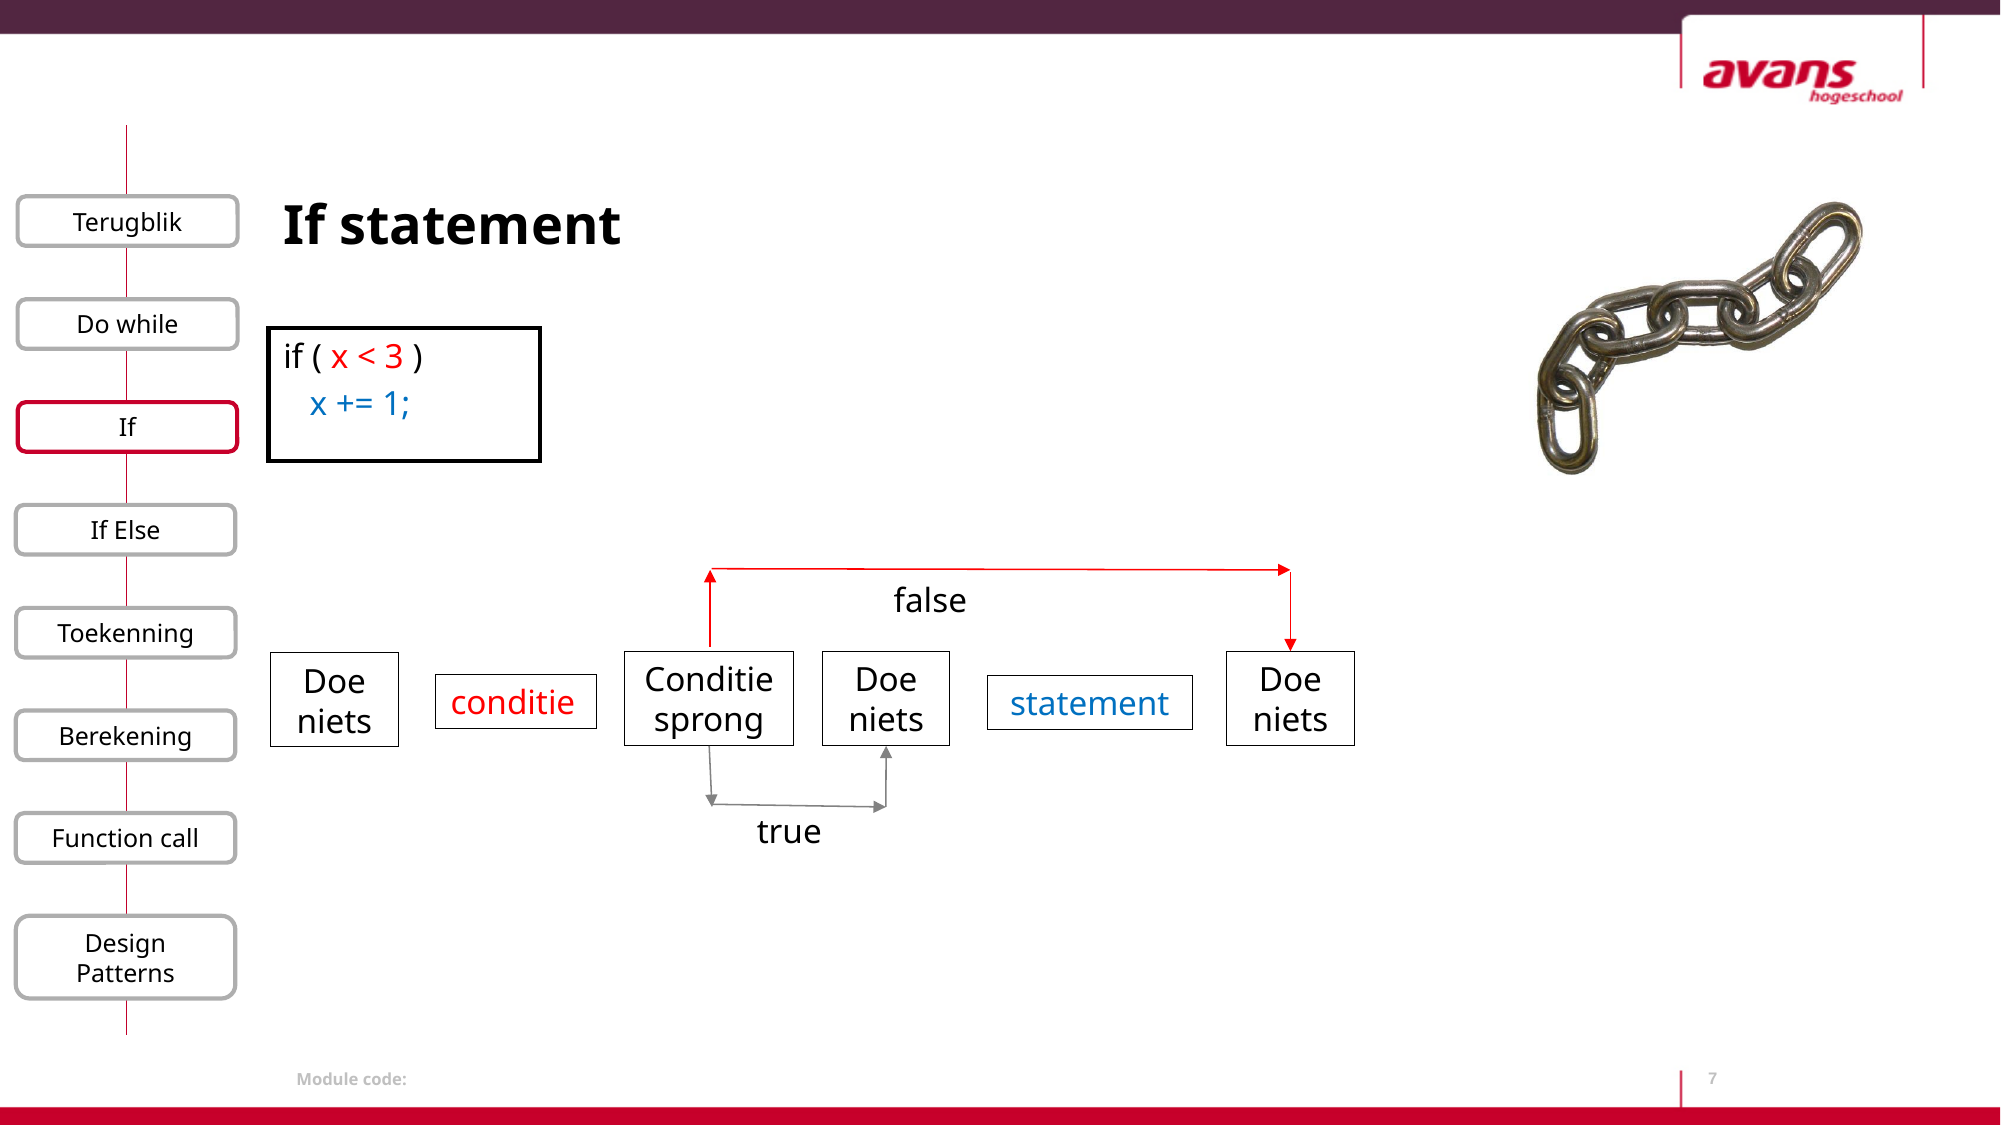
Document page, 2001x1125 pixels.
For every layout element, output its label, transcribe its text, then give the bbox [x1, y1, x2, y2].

text_box Function call [130, 810, 238, 865]
text_box If [15, 400, 121, 454]
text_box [708, 756, 713, 805]
text_box Berekening [13, 708, 121, 763]
text_box Function call [13, 810, 121, 865]
text_box Doe niets [822, 651, 950, 746]
text_box If Else [130, 502, 238, 557]
title If statement [268, 182, 1752, 329]
text_box If [130, 400, 240, 454]
text_box Terugblik [15, 194, 121, 248]
text_box Design Patterns [130, 913, 238, 1001]
text_box Toekenning [14, 605, 121, 660]
text_box Berekening [130, 708, 238, 763]
text_box true [742, 802, 924, 858]
list if ( x < 3 ) x += 1; [266, 326, 542, 463]
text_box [711, 803, 881, 808]
text_box statement [987, 675, 1193, 730]
text_box Doe niets [1226, 651, 1355, 746]
text_box Design Patterns [13, 913, 121, 1001]
text_box conditie [435, 674, 597, 729]
picture [0, 0, 2001, 1125]
text_box Conditie sprong [624, 651, 794, 746]
text_box Terugblik [130, 194, 240, 248]
text_box Doe niets [270, 652, 399, 747]
text_box Do while [15, 297, 121, 351]
text_box Do while [130, 297, 240, 351]
text_box false [878, 579, 1060, 627]
slide_number 7 [1692, 1060, 1893, 1103]
text_box Toekenning [130, 605, 238, 660]
text_box If Else [13, 502, 121, 557]
